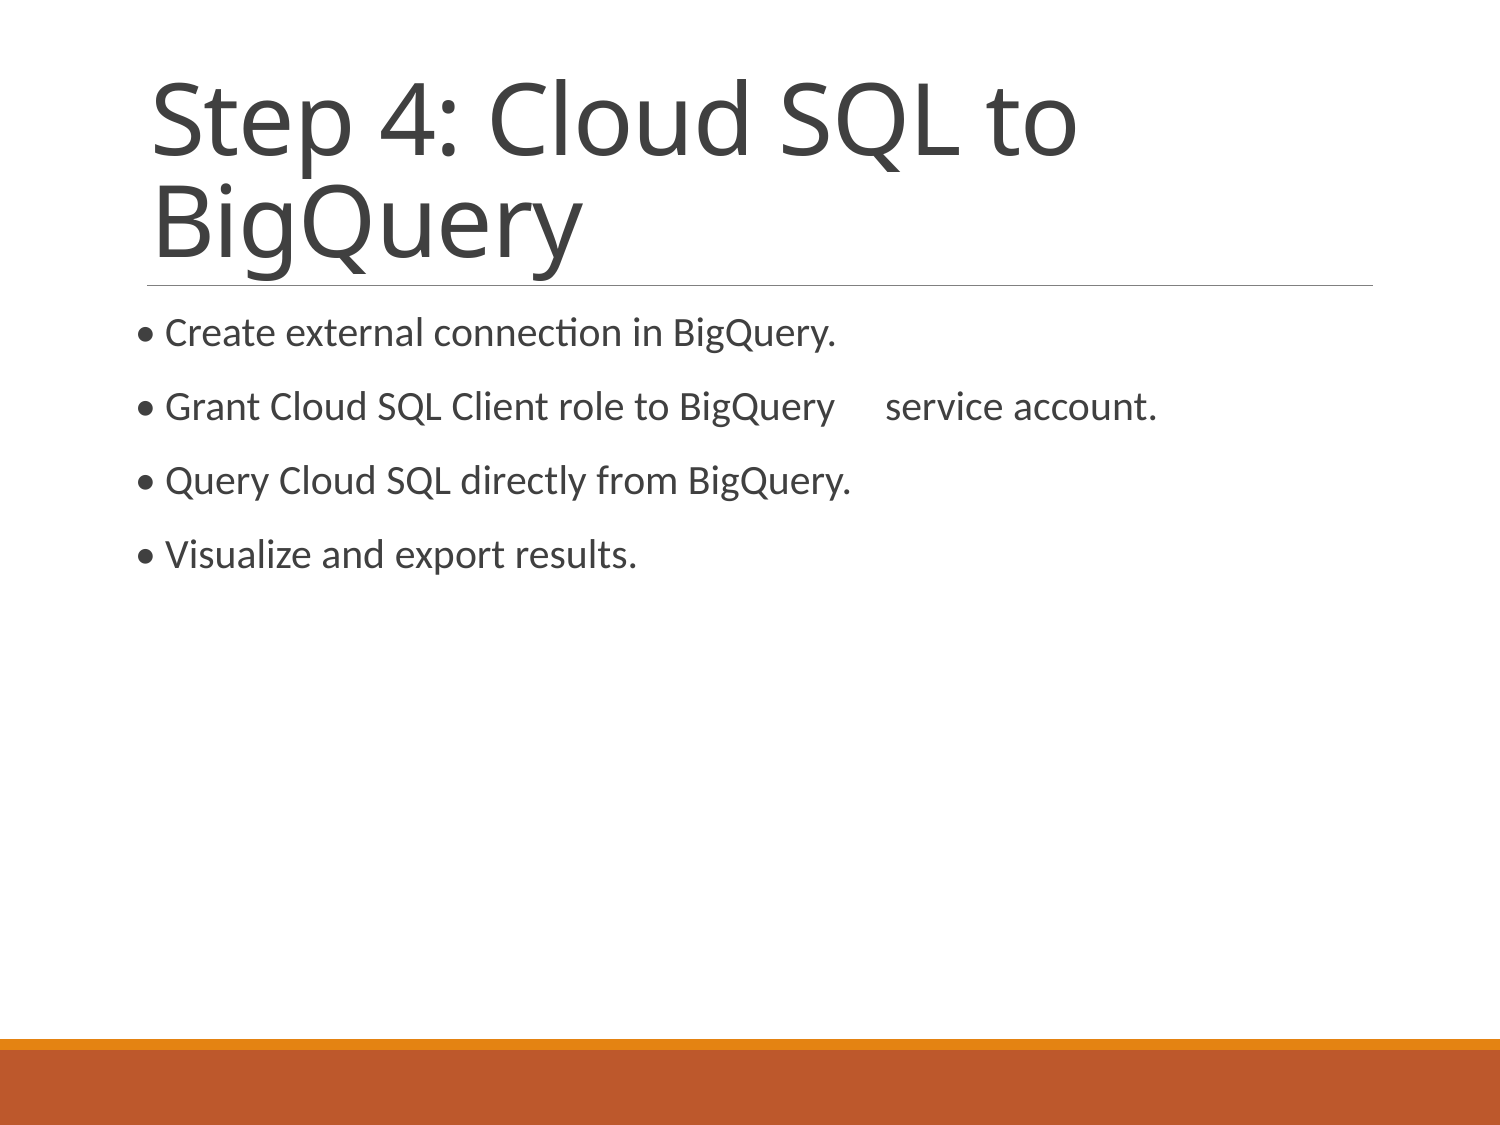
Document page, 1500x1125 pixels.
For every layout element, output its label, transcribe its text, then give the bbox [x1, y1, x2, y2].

title Step 4: Cloud SQL to BigQuery [135, 47, 1373, 285]
list • Create external connection in BigQuery. • Grant Cloud SQL Client role to BigQuery service account. • Query Cloud SQL directly from BigQuery. • Visualize and export results. [135, 302, 1373, 963]
